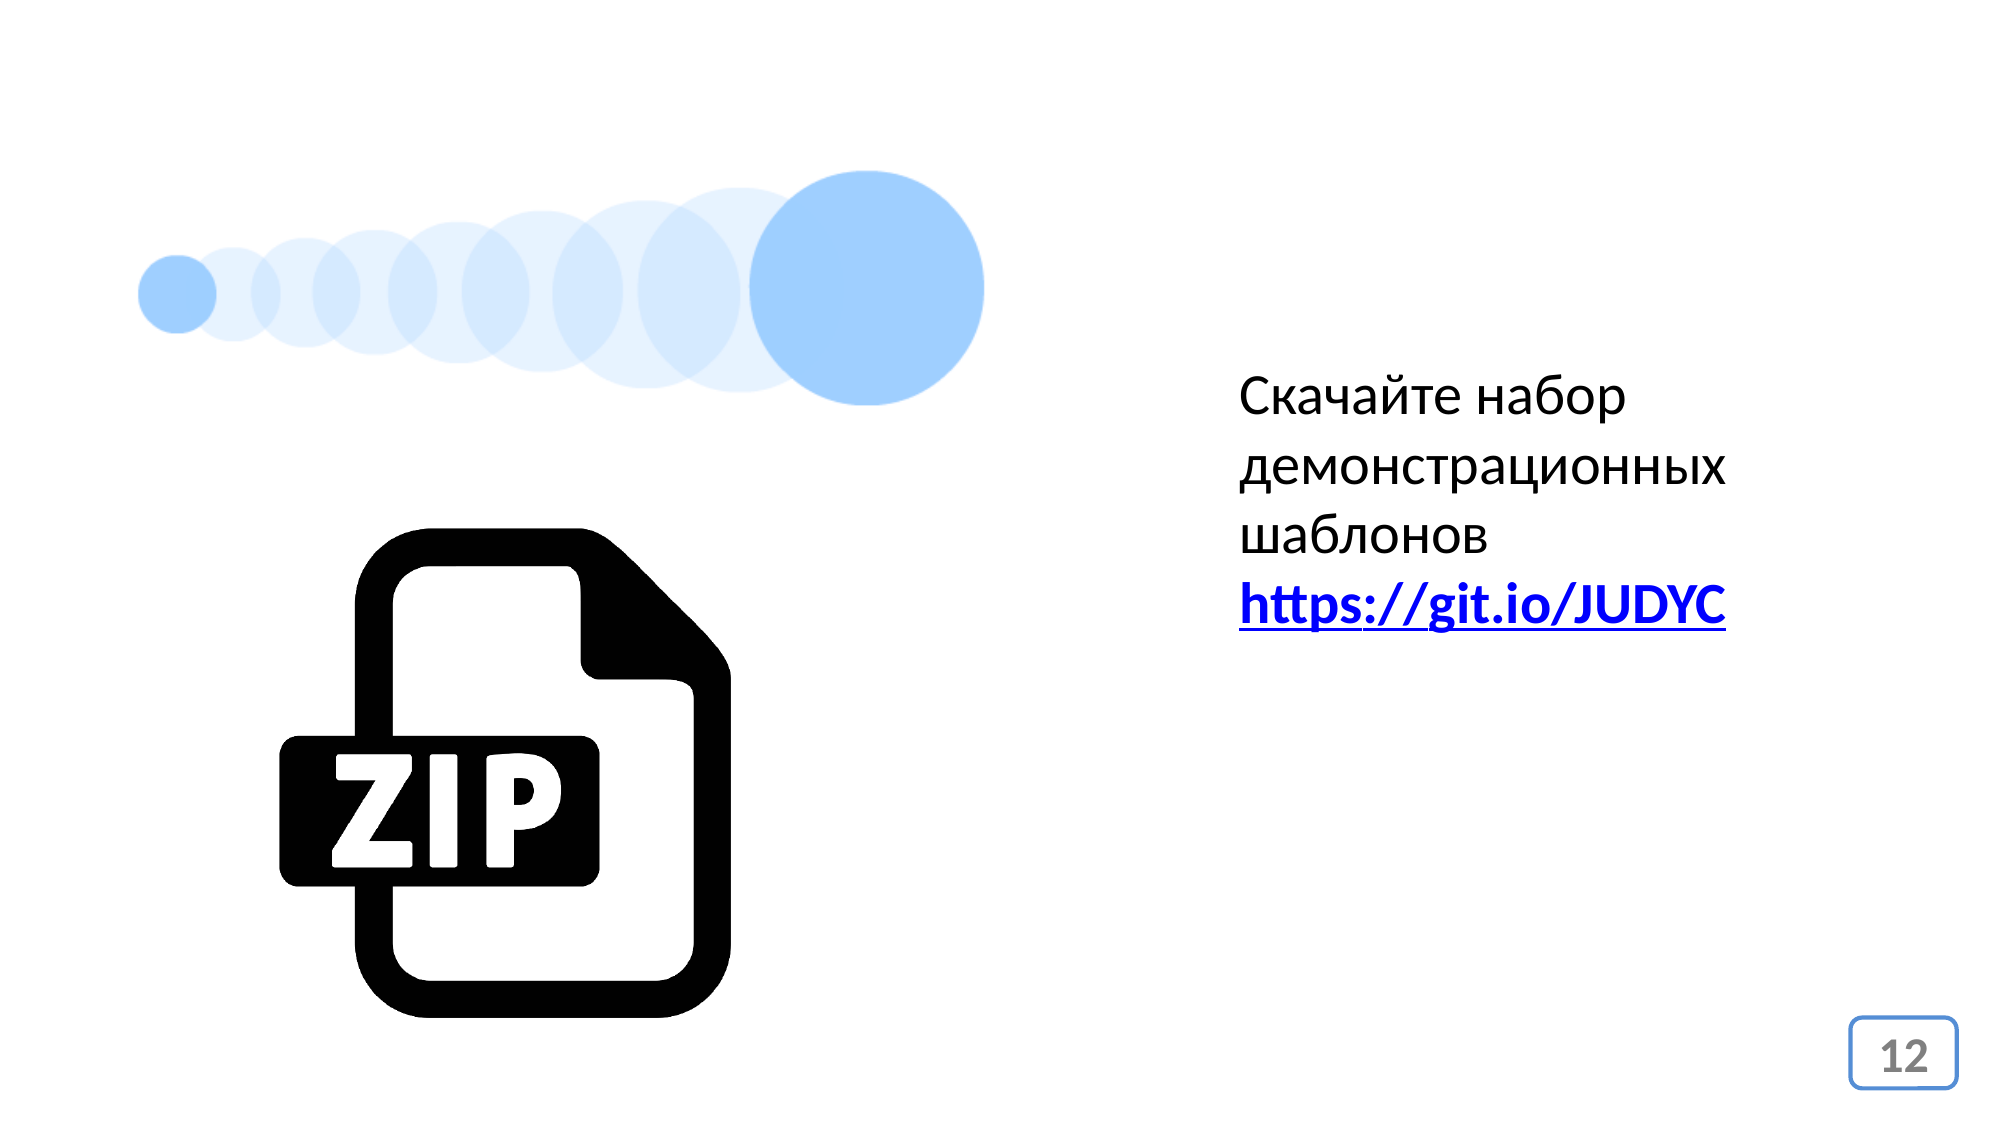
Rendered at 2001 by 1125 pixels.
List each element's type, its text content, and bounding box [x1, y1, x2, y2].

picture [90, 101, 1036, 469]
text_box 12 [1848, 1015, 1959, 1091]
picture [279, 528, 732, 1018]
text_box Скачайте набор демонстрационных шаблонов https://git.io/JUDYC [1224, 348, 1827, 643]
